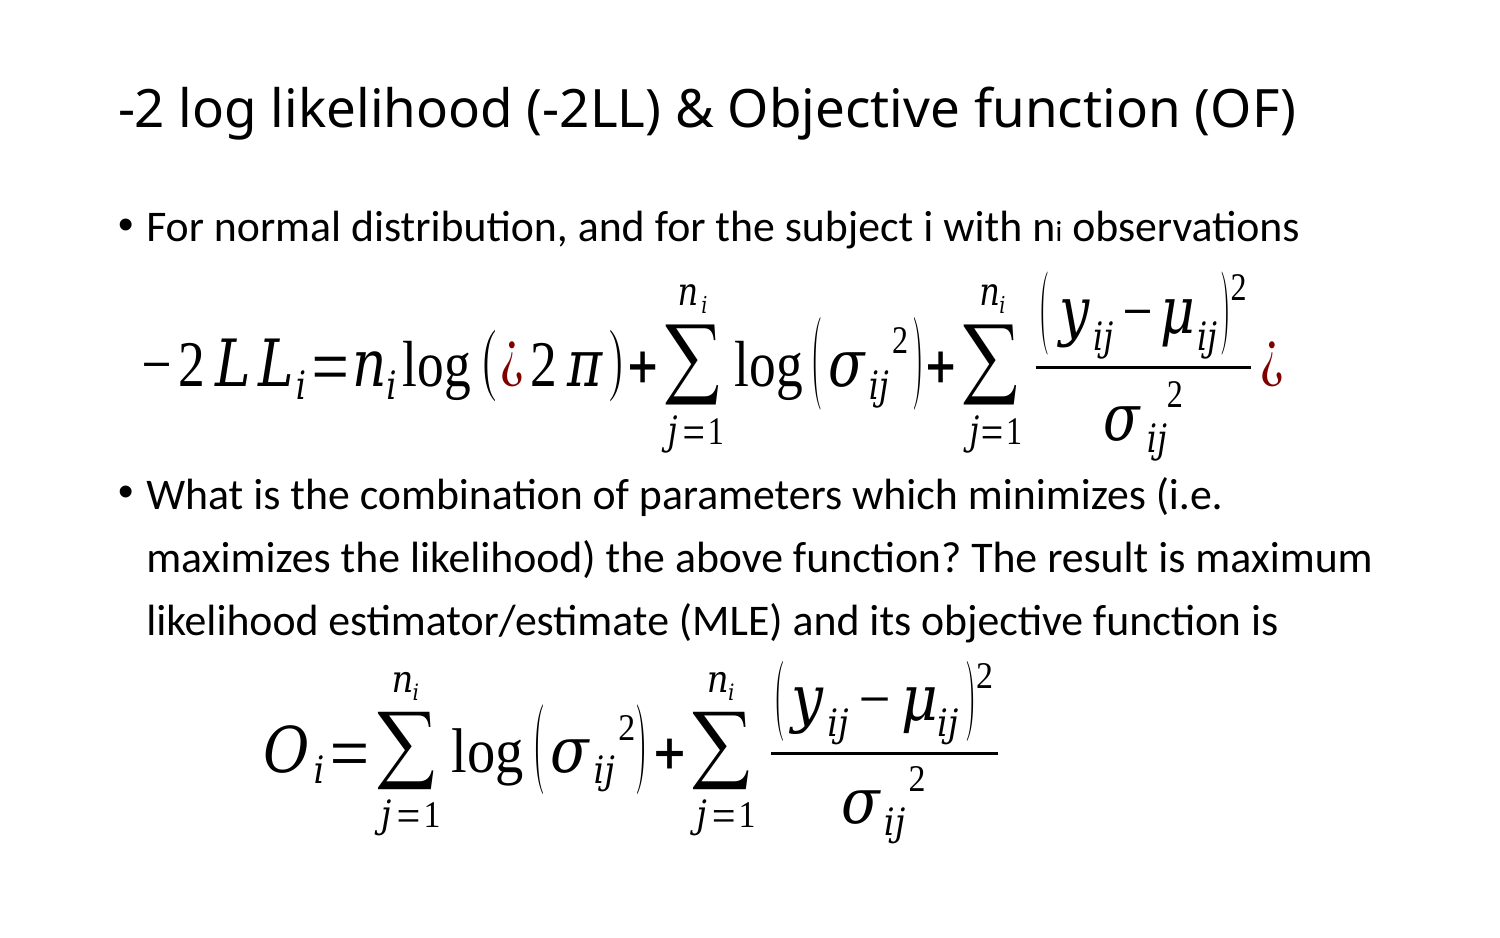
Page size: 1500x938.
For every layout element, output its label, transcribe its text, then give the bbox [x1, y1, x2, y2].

list For normal distribution, and for the subject i with ni observations What is the combination of parameters which minimizes (i.e. maximizes the likelihood) the above function? The result is maximum likelihood estimator/estimate (MLE) and its objective function is [103, 196, 1397, 845]
title -2 log likelihood (-2LL) & Objective function (OF) [103, 49, 1397, 171]
